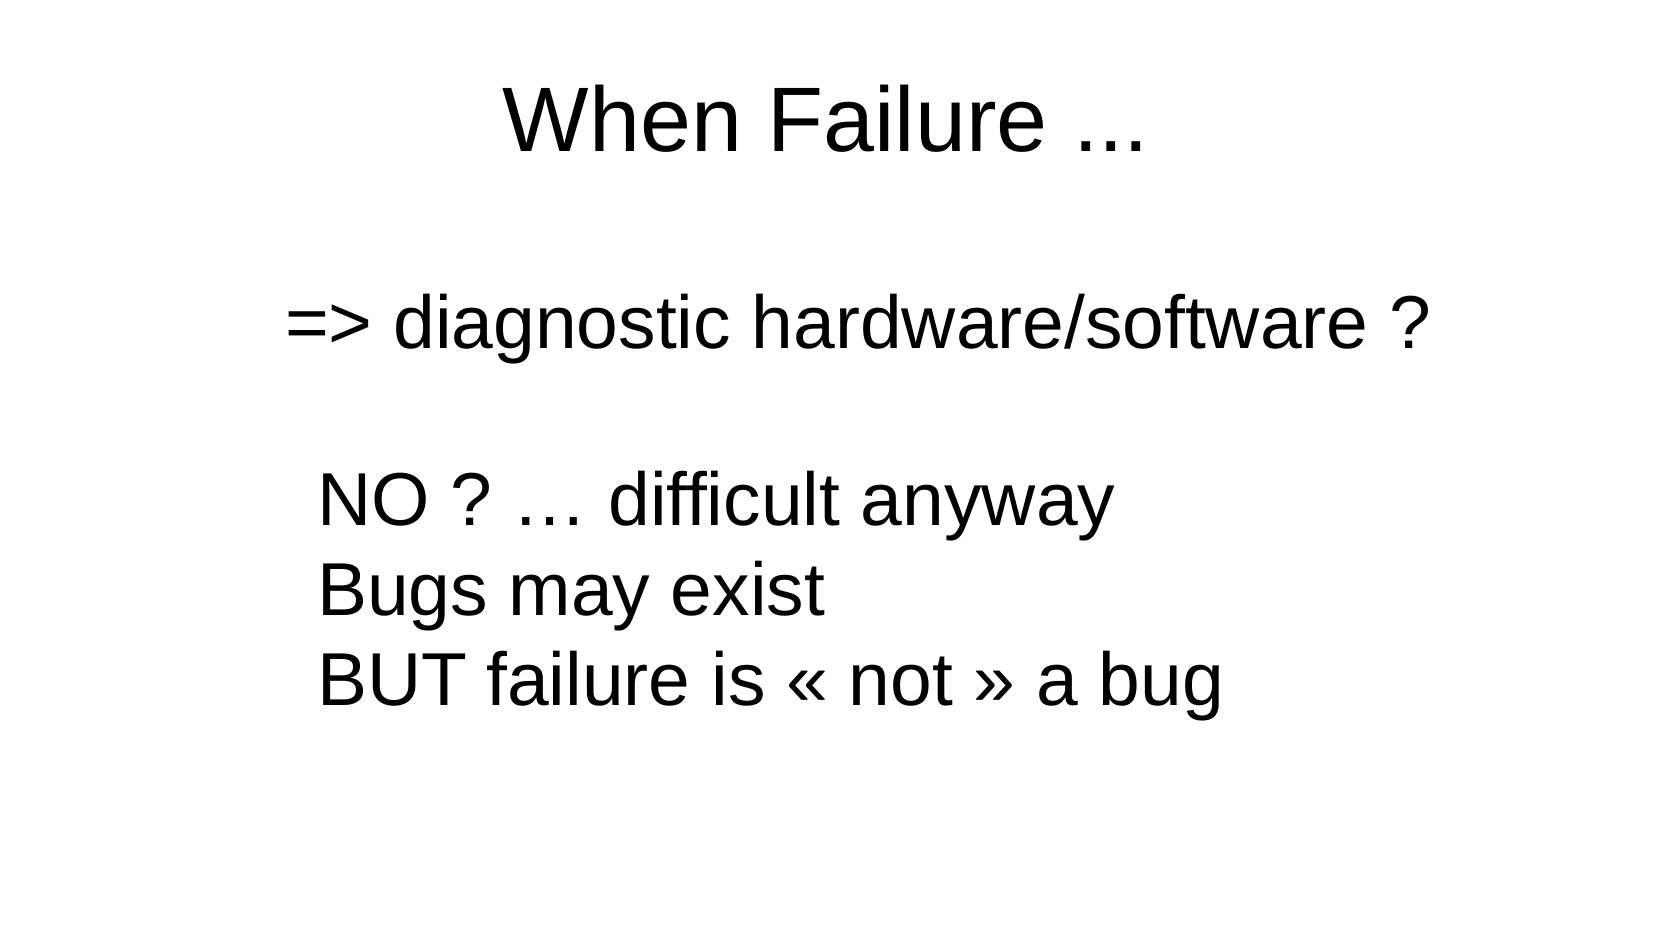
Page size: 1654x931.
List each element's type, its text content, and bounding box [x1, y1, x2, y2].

title When Failure ... [82, 37, 1571, 193]
text_box => diagnostic hardware/software ? [270, 265, 1447, 371]
text_box NO ? … difficult anyway Bugs may exist BUT failure is « not » a bug [302, 442, 1240, 728]
